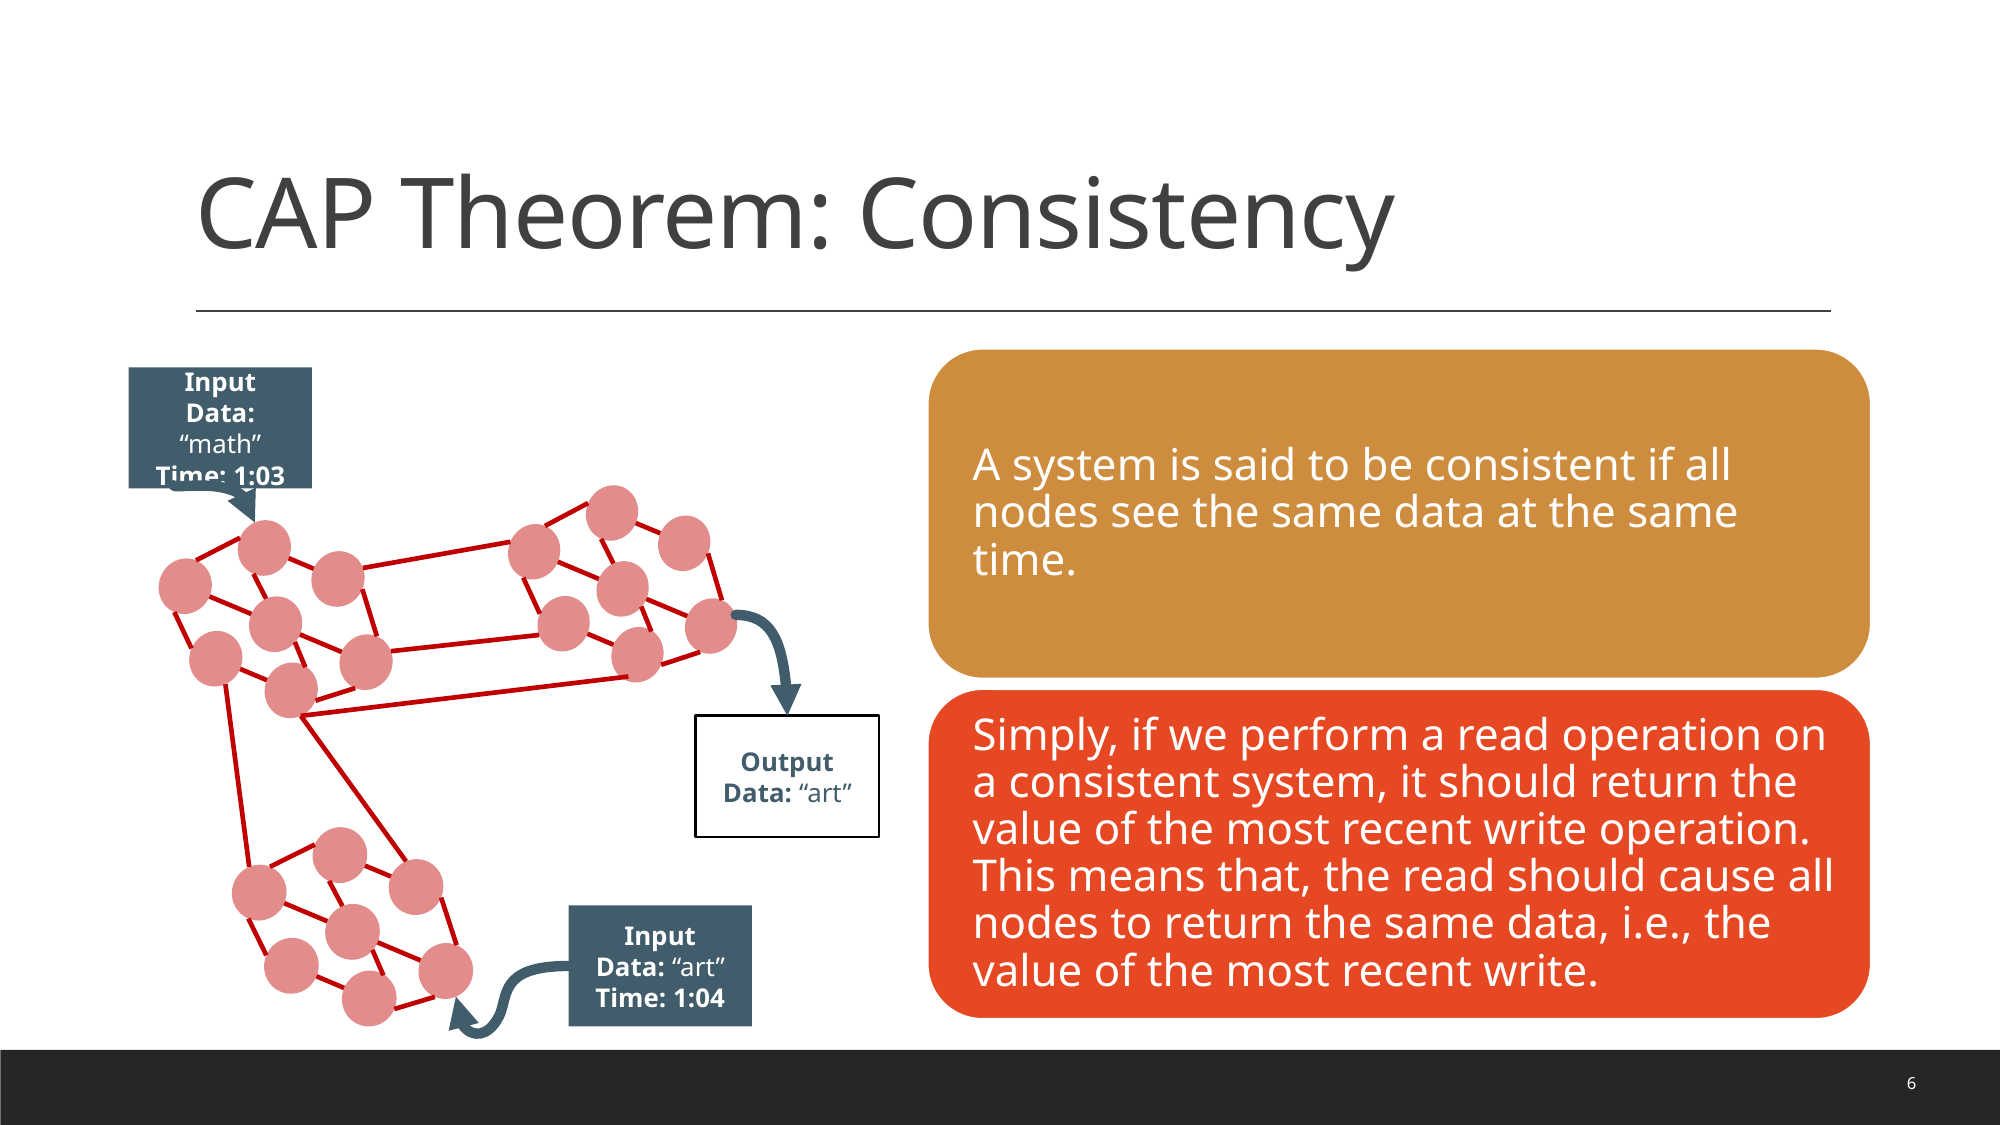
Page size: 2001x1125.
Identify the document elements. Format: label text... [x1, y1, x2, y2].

text_box Input Data: “math” Time: 1:03 [127, 366, 313, 490]
text_box Output Data: “art” [755, 714, 880, 838]
text_box Input Data: “art” Time: 1:04 [567, 1021, 753, 1028]
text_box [173, 484, 256, 491]
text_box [710, 638, 813, 692]
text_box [926, 332, 1872, 1036]
slide_number 6 [1803, 1057, 1932, 1118]
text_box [152, 494, 747, 1016]
title CAP Theorem: Consistency [180, 47, 1830, 285]
